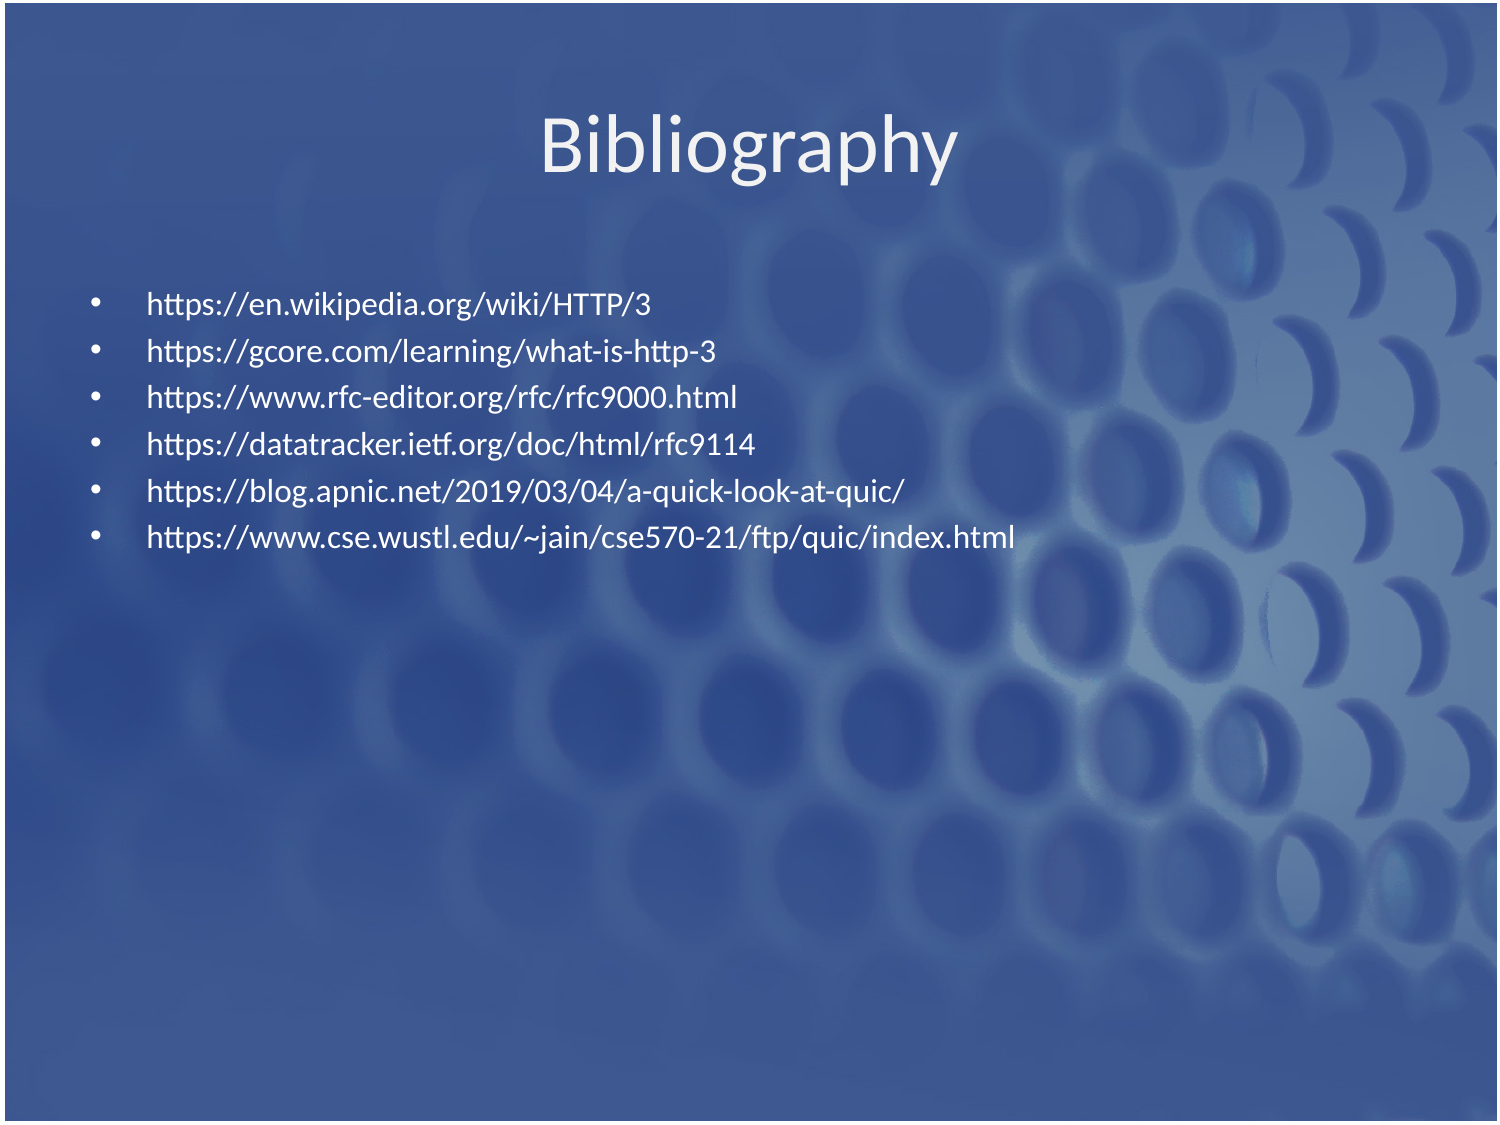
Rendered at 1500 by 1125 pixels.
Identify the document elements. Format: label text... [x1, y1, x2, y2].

picture [0, 0, 1500, 1125]
title Bibliography [74, 44, 1426, 233]
list https://en.wikipedia.org/wiki/HTTP/3 https://gcore.com/learning/what-is-http-3 https://www.rfc-editor.org/rfc/rfc9000.html https://datatracker.ietf.org/doc/html/rfc9114 https://blog.apnic.net/2019/03/04/a-quick-look-at-quic/ https://www.cse.wustl.edu/~jain/cse570-21/ftp/quic/index.html [74, 274, 1463, 1076]
